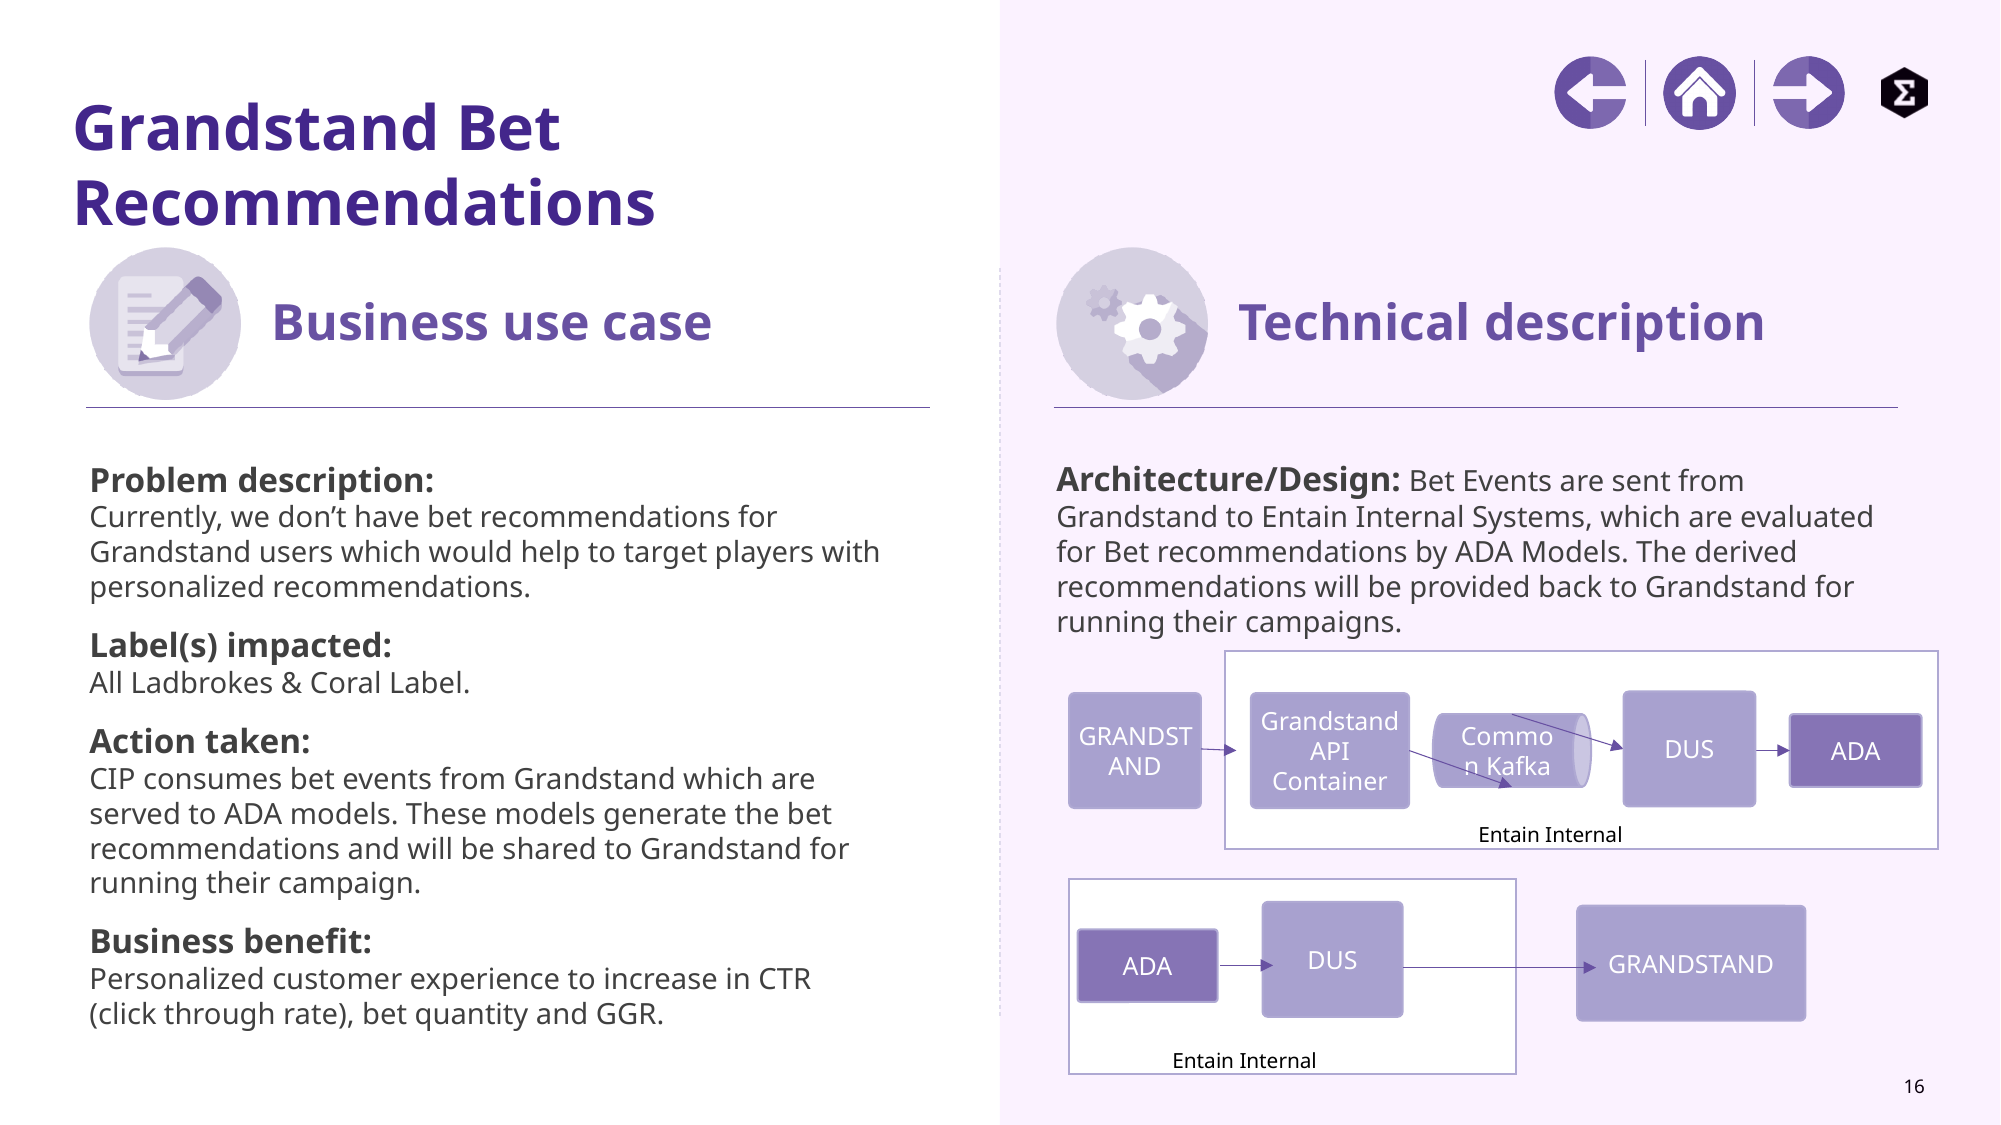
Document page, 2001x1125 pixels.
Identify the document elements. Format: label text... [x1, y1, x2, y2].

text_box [1069, 879, 1806, 1078]
picture [1056, 247, 1212, 404]
text_box Grandstand Bet Recommendations [72, 133, 1102, 239]
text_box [1069, 650, 1939, 852]
text_box [999, 0, 2000, 1125]
picture [1663, 56, 1736, 130]
picture [89, 247, 245, 404]
text_box Architecture/Design: Bet Events are sent from Grandstand to Entain Internal Systems, which are evaluated for Bet recommendations by ADA Models. The derived recommendations will be provided back to Grandstand for running their campaigns. [1041, 451, 1928, 702]
text_box Technical description [1223, 283, 1955, 359]
picture [1553, 56, 1626, 129]
text_box Problem description: Currently, we don’t have bet recommendations for Grandstand users which would help to target players with personalized recommendations. Label(s) impacted: All Ladbrokes & Coral Label. Action taken: CIP consumes bet events from Grandstand which are served to ADA models. These models generate the bet recommendations and will be shared to Grandstand for running their campaign. Business benefit: Personalized customer experience to increase in CTR (click through rate), bet quantity and GGR. [74, 451, 898, 1038]
text_box Business use case [257, 283, 988, 359]
picture [1773, 56, 1845, 129]
